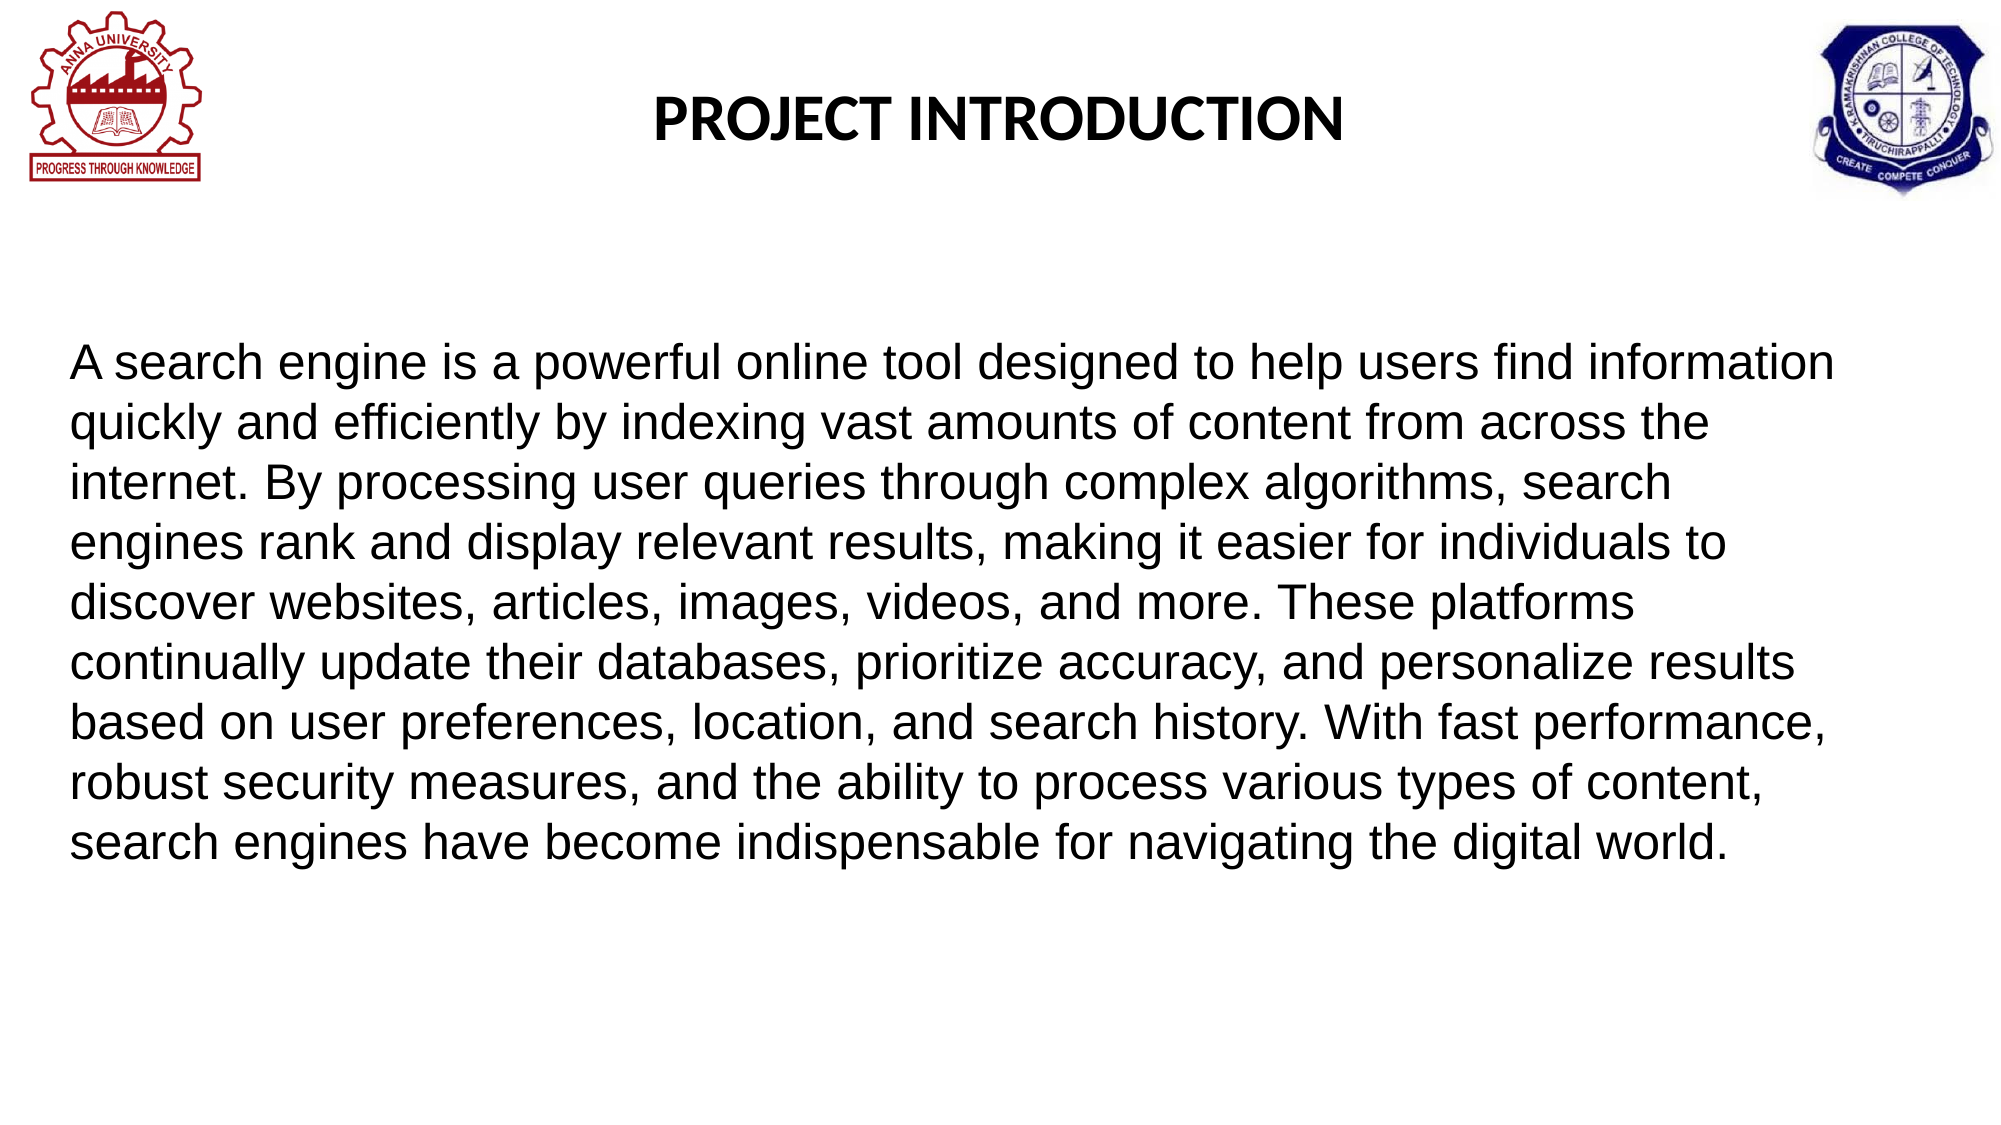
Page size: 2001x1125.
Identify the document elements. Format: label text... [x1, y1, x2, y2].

title PROJECT INTRODUCTION [324, 30, 1676, 156]
text_box [27, 231, 1875, 1125]
picture [27, 9, 203, 184]
picture [1809, 18, 2000, 201]
text_box A search engine is a powerful online tool designed to help users find information quickly and efficiently by indexing vast amounts of content from across the internet. By processing user queries through complex algorithms, search engines rank and display relevant results, making it easier for individuals to discover websites, articles, images, videos, and more. These platforms continually update their databases, prioritize accuracy, and personalize results based on user preferences, location, and search history. With fast performance, robust security measures, and the ability to process various types of content, search engines have become indispensable for navigating the digital world. [54, 322, 1875, 877]
